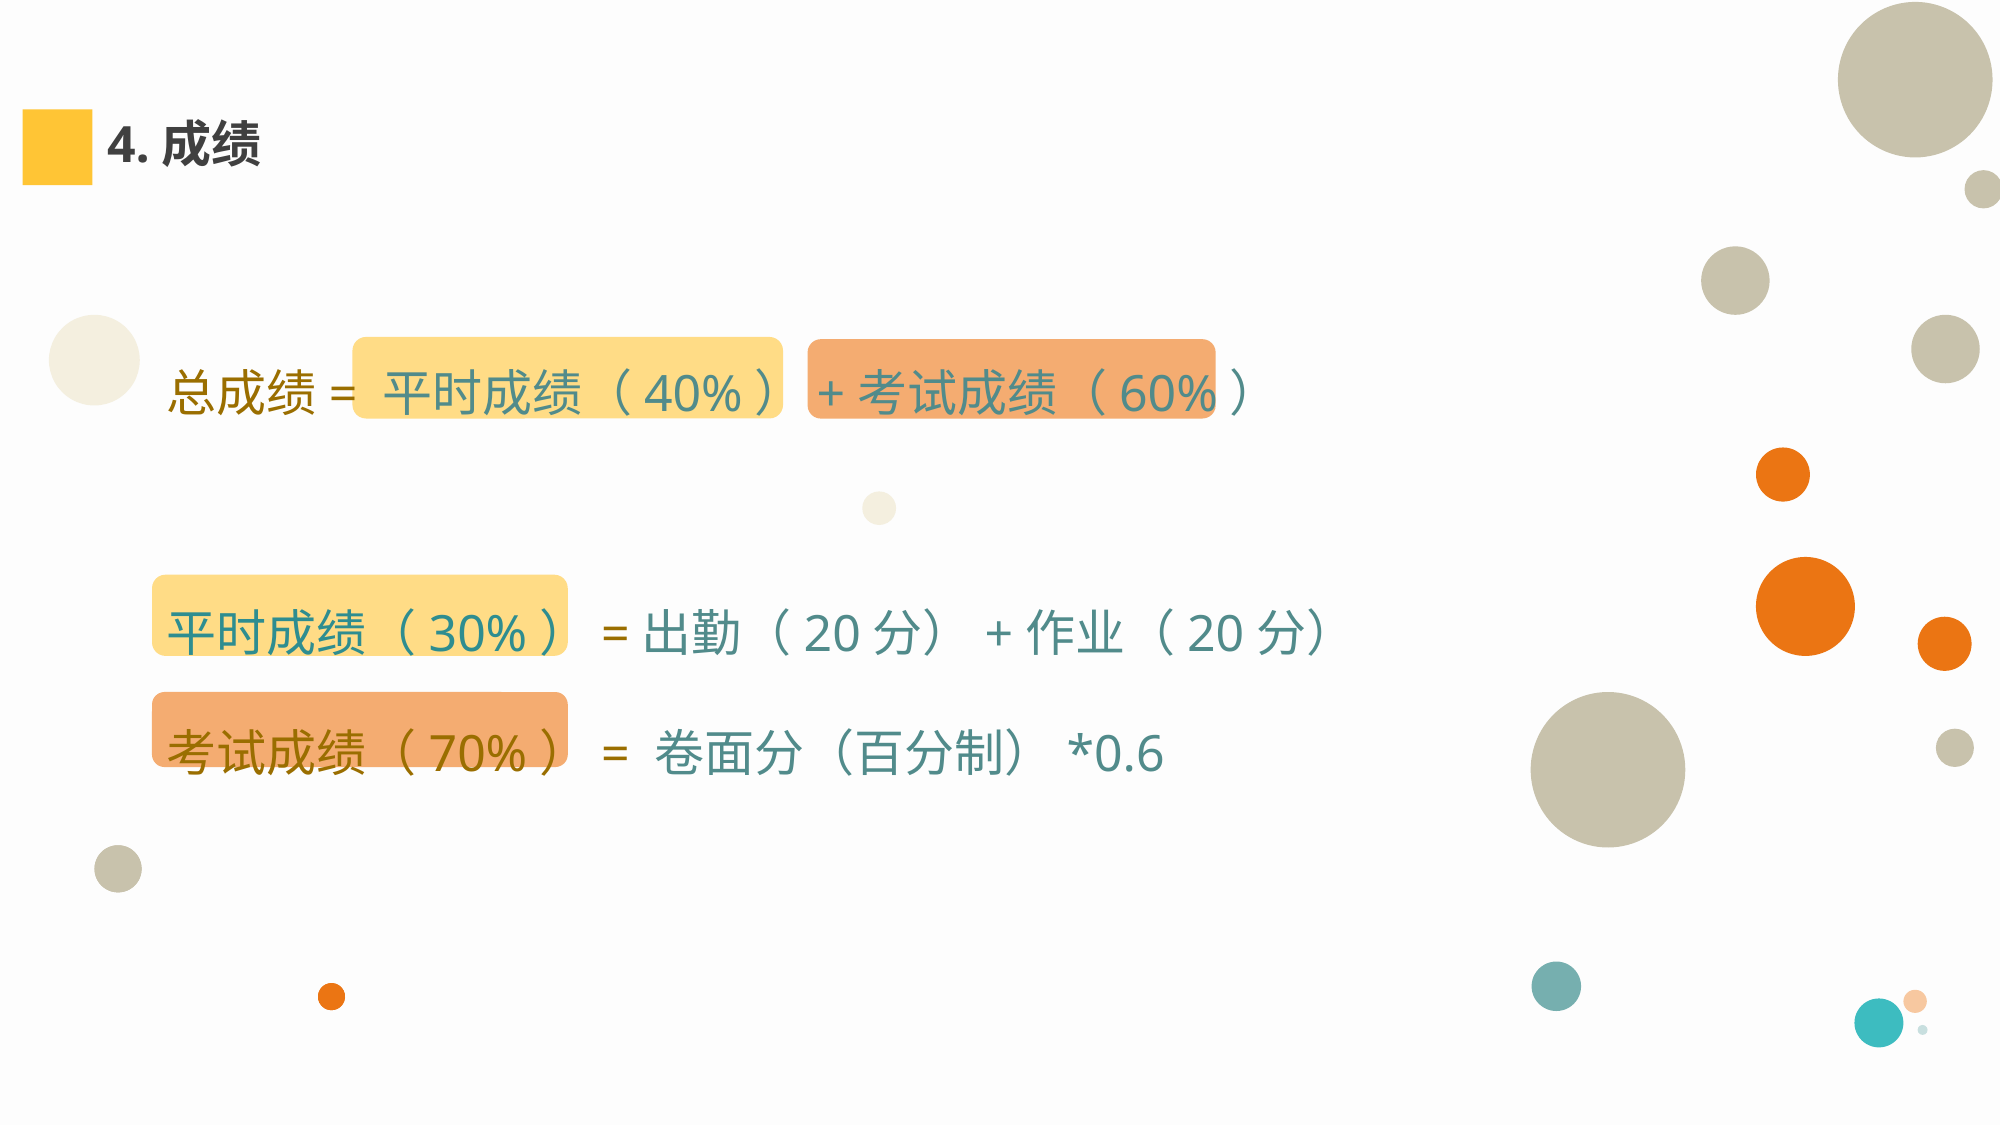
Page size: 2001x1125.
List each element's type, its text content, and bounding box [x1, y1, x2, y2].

text_box [1700, 245, 1771, 316]
text_box [1910, 313, 1981, 385]
text_box [316, 982, 347, 1012]
text_box [47, 313, 141, 407]
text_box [22, 105, 1035, 186]
text_box [93, 844, 143, 894]
text_box [1836, 0, 1994, 159]
text_box [1530, 960, 1583, 1013]
text_box 总成绩= 平时成绩（40%）+考试成绩（60%） 平时成绩（30%）=出勤（20分）+作业（20分） 考试成绩（70%）= 卷面分（百分制）*0.6 [152, 294, 1702, 789]
text_box [1916, 615, 1973, 672]
text_box [1754, 555, 1856, 657]
text_box [1532, 789, 1684, 849]
text_box [1934, 727, 1975, 768]
text_box [1754, 446, 1811, 503]
text_box [1963, 169, 2000, 210]
